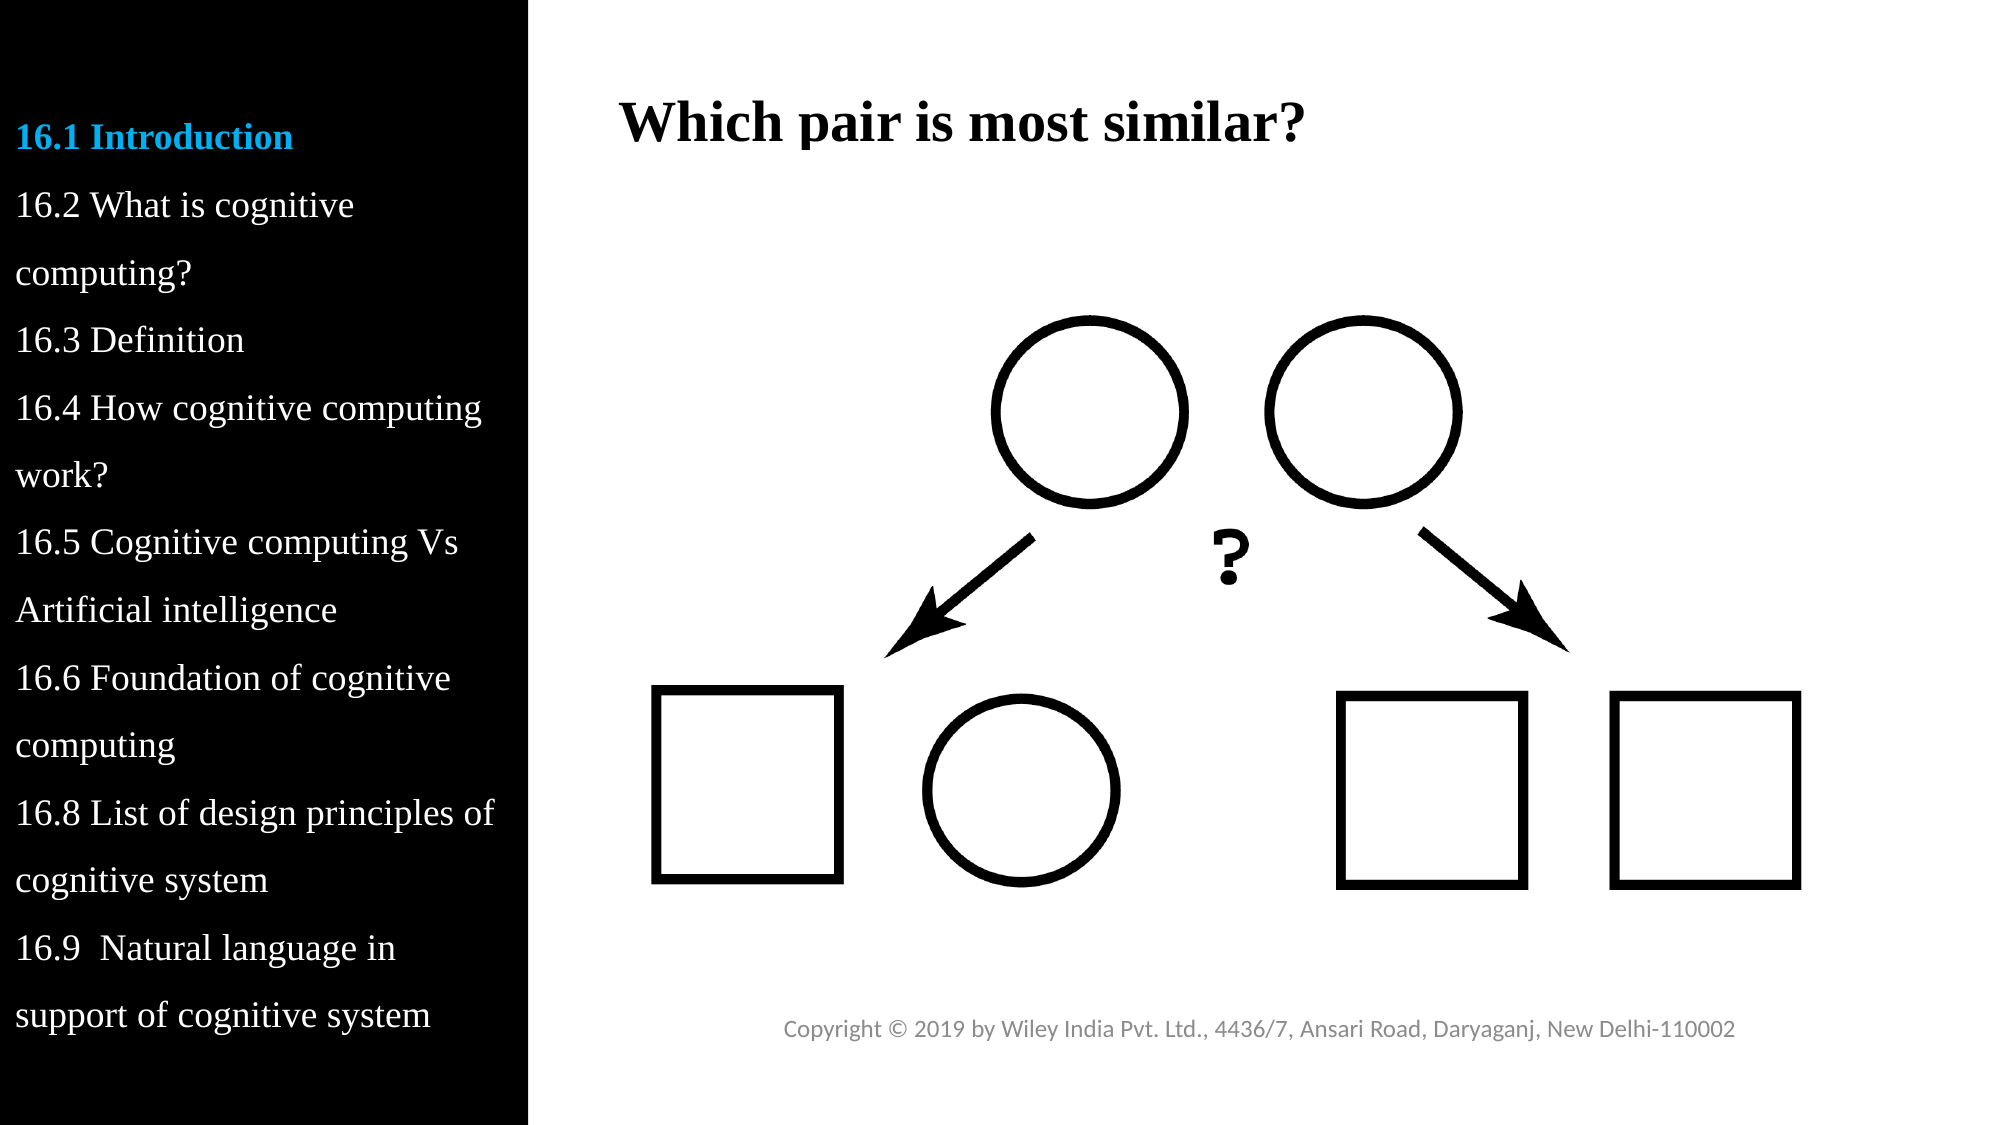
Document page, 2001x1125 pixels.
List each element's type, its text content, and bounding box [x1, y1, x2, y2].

text_box 16.1 Introduction 16.2 What is cognitive computing? 16.3 Definition 16.4 How cognitive computing work? 16.5 Cognitive computing Vs Artificial intelligence 16.6 Foundation of cognitive computing 16.8 List of design principles of cognitive system 16.9 Natural language in support of cognitive system [0, 0, 529, 1125]
footer Copyright © 2019 by Wiley India Pvt. Ltd., 4436/7, Ansari Road, Daryaganj, New Delhi-110002 [685, 989, 1836, 1065]
title Which pair is most similar? [603, 60, 1879, 186]
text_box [651, 150, 1802, 890]
